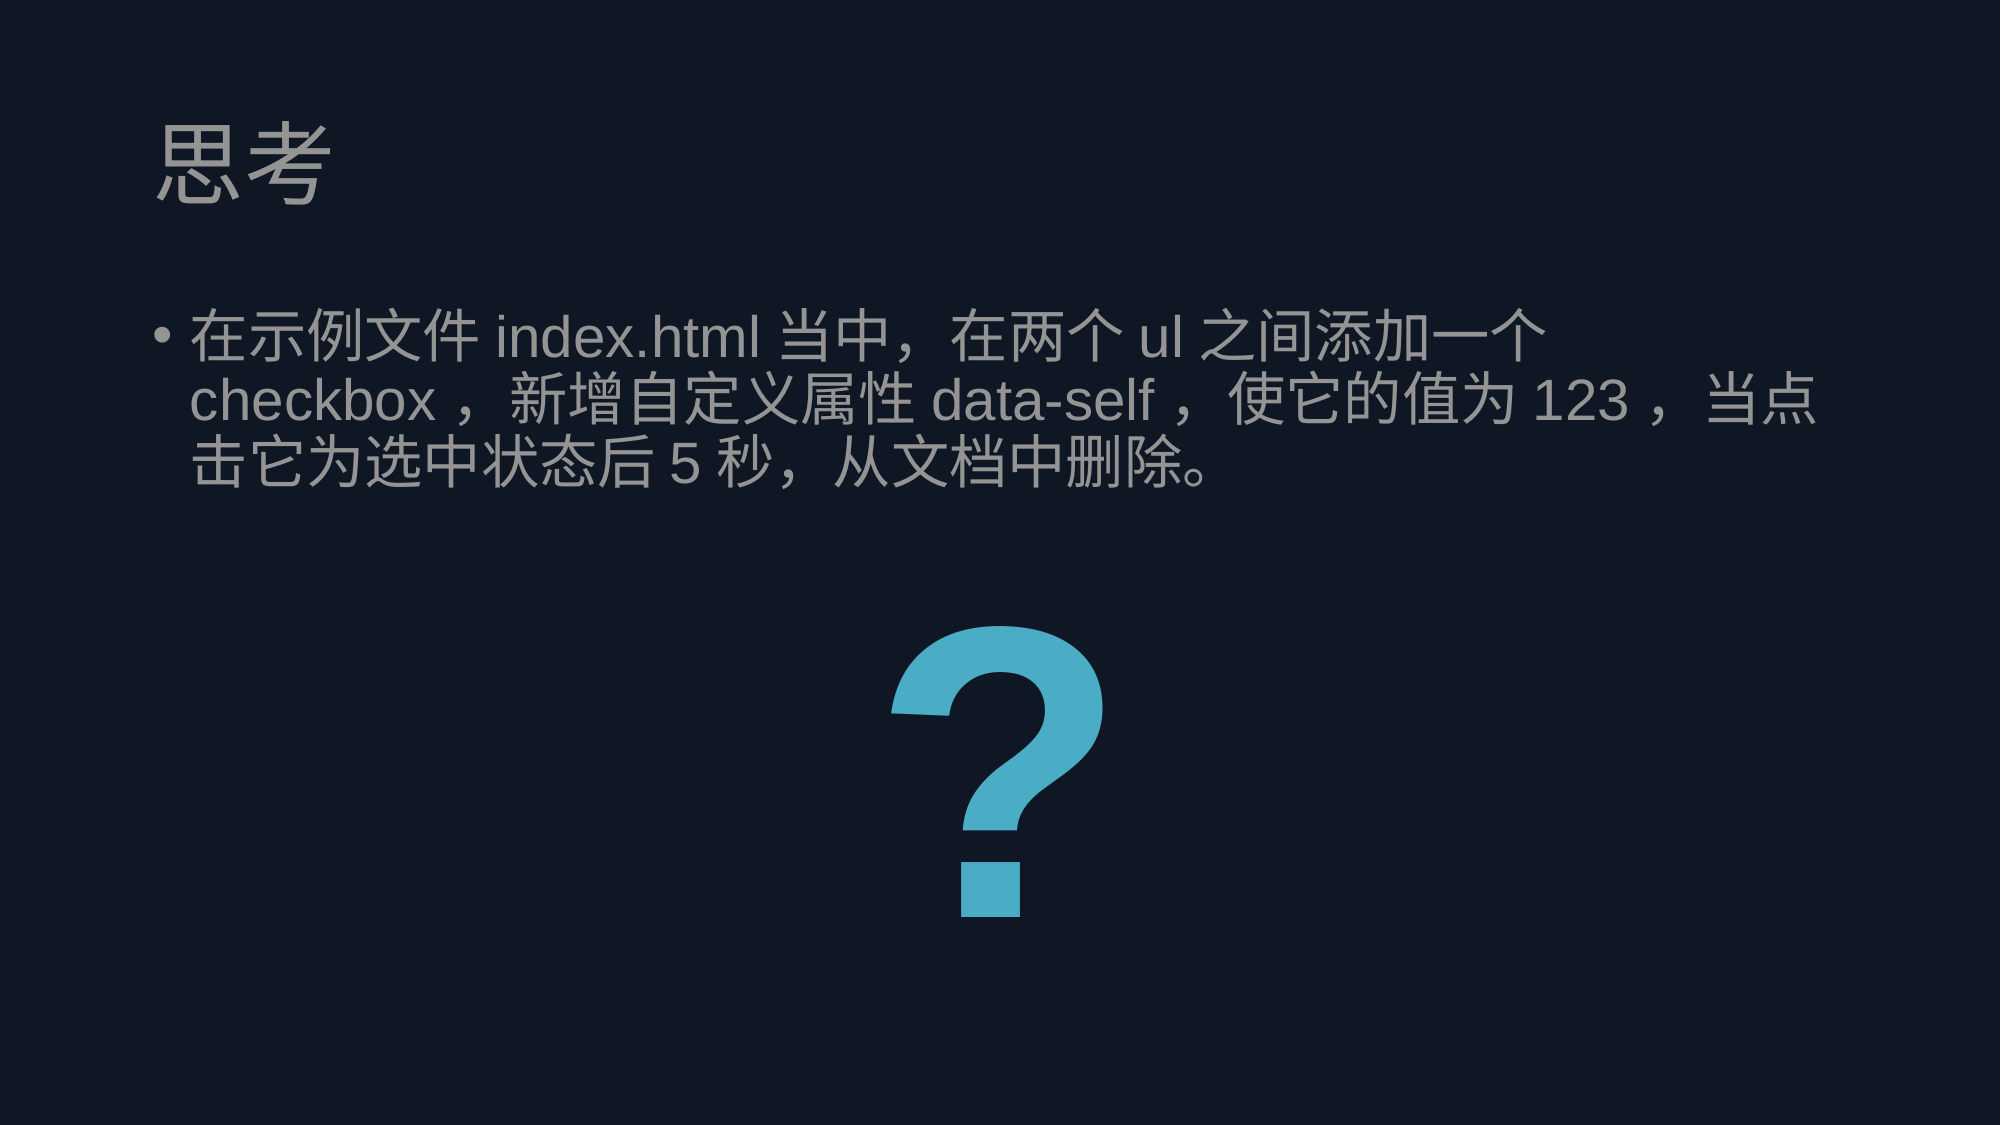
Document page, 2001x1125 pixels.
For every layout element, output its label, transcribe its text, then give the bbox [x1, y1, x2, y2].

list 在示例文件index.html当中，在两个ul之间添加一个checkbox，新增自定义属性data-self，使它的值为123，当点击它为选中状态后5秒，从文档中删除。 [137, 299, 1863, 1014]
title 思考 [137, 59, 1863, 278]
text_box ? [724, 493, 1276, 1009]
